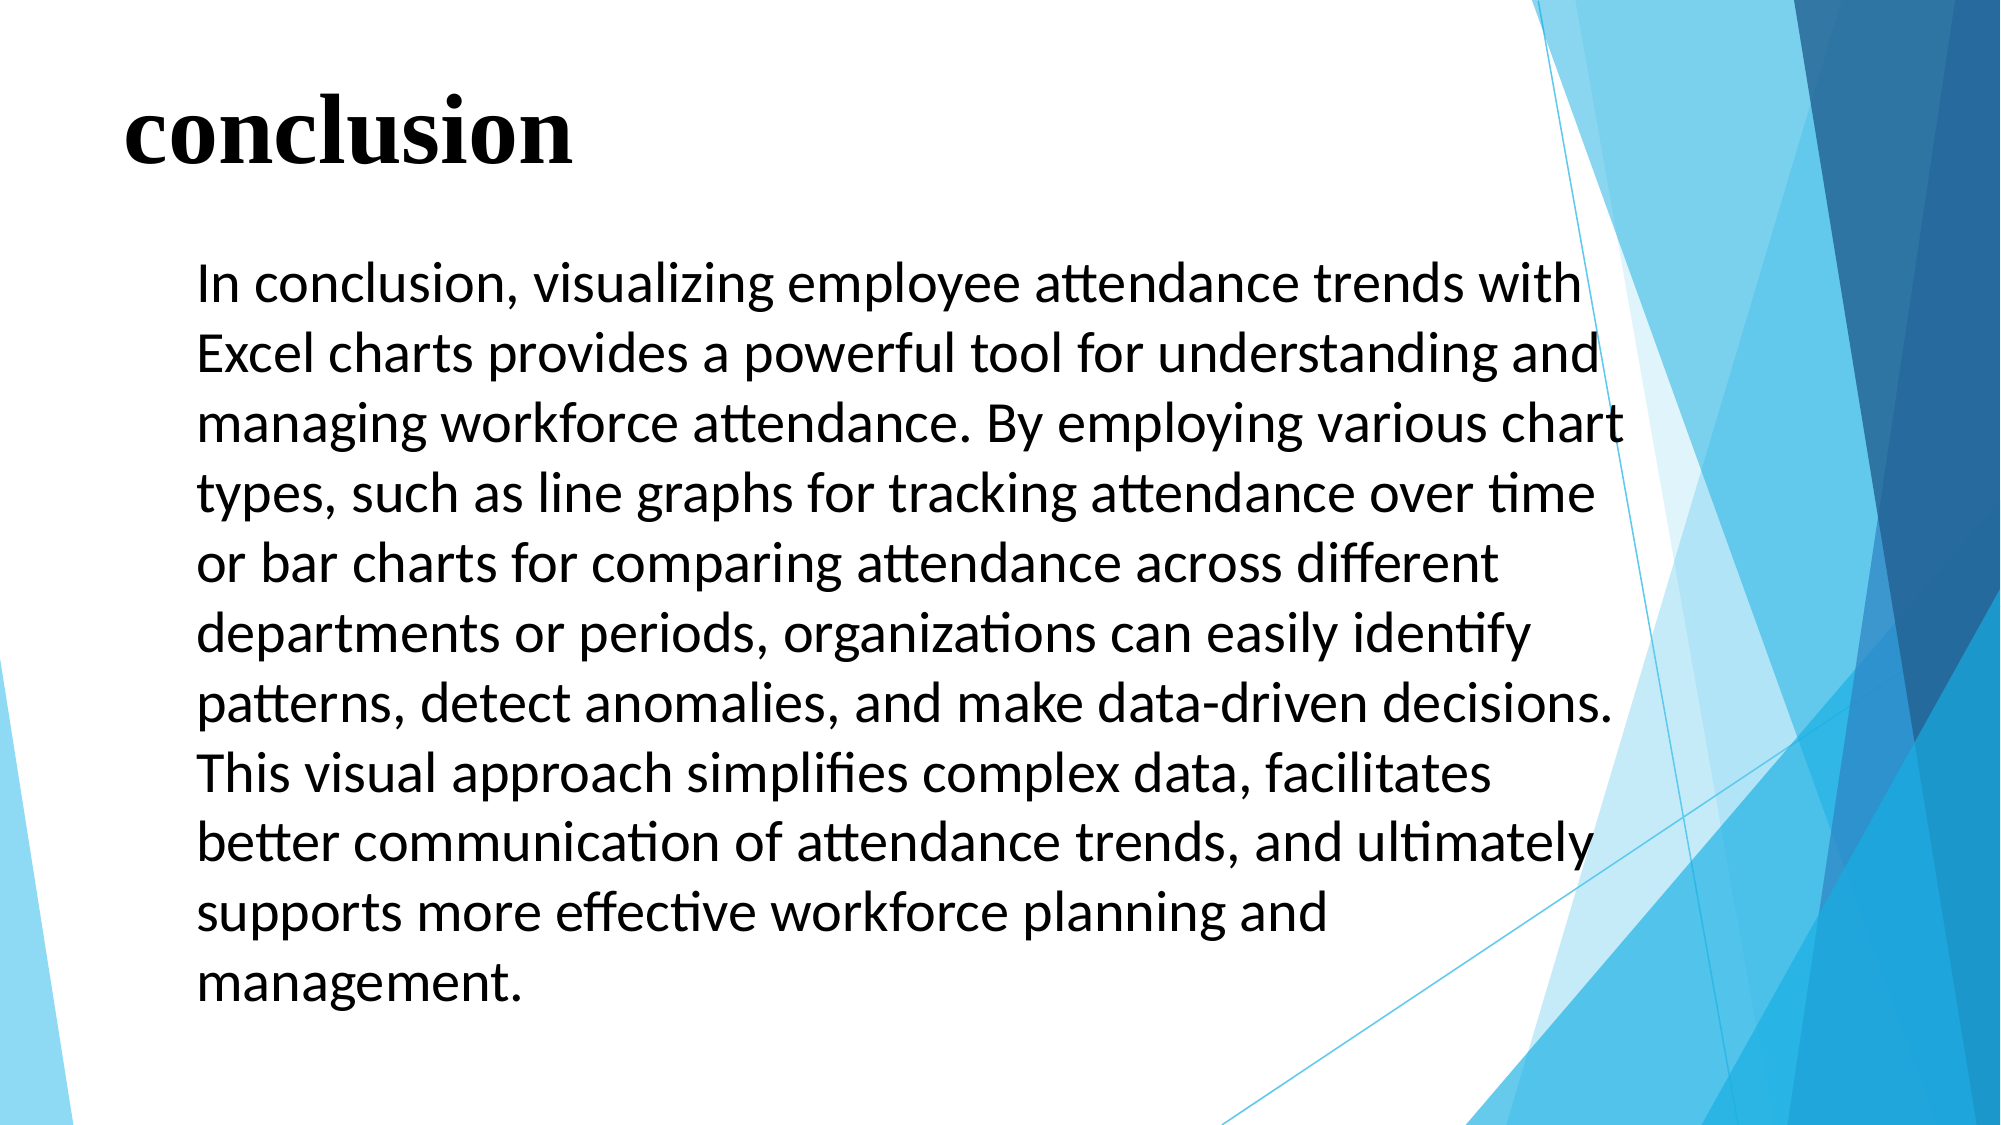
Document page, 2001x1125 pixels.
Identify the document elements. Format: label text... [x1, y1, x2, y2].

title conclusion [123, 63, 1877, 182]
text_box In conclusion, visualizing employee attendance trends with Excel charts provides a powerful tool for understanding and managing workforce attendance. By employing various chart types, such as line graphs for tracking attendance over time or bar charts for comparing attendance across different departments or periods, organizations can easily identify patterns, detect anomalies, and make data-driven decisions. This visual approach simplifies complex data, facilitates better communication of attendance trends, and ultimately supports more effective workforce planning and management. [181, 236, 1643, 1021]
